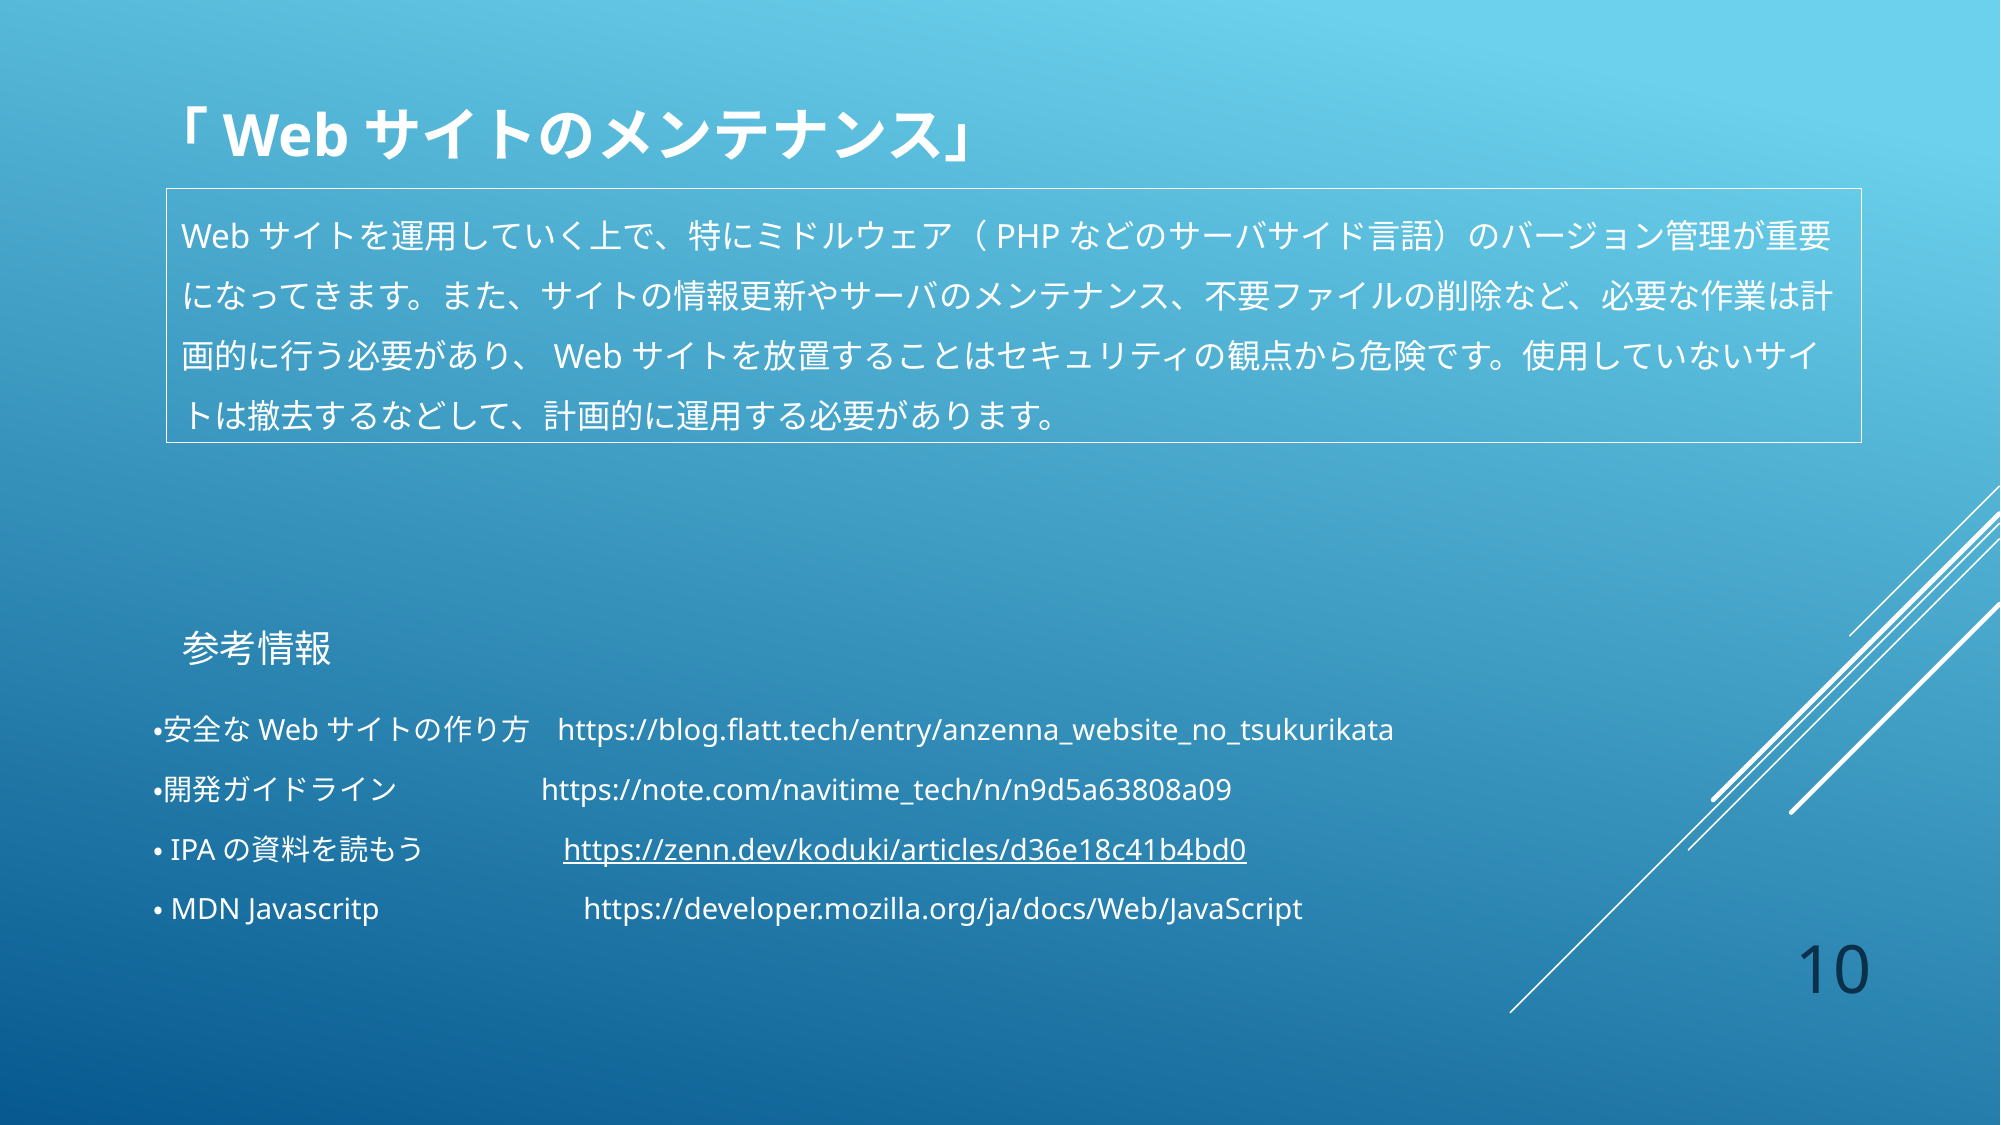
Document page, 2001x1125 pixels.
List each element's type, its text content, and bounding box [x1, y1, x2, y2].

text_box ・安全なWebサイトの作り方 https://blog.flatt.tech/entry/anzenna_website_no_tsukurikata ・開発ガイドライン https://note.com/navitime_tech/n/n9d5a63808a09 ・IPAの資料を読もう https://zenn.dev/koduki/articles/d36e18c41b4bd0 ・MDN Javascritp https://developer.mozilla.org/ja/docs/Web/JavaScript [138, 684, 1411, 938]
text_box 「Webサイトのメンテナンス」 [135, 55, 1300, 176]
text_box Webサイトを運用していく上で、特にミドルウェア（PHPなどのサーバサイド言語）のバージョン管理が重要になってきます。また、サイトの情報更新やサーバのメンテナンス、不要ファイルの削除など、必要な作業は計画的に行う必要があり、Webサイトを放置することはセキュリティの観点から危険です。使用していないサイトは撤去するなどして、計画的に運用する必要があります。 [166, 188, 1862, 443]
slide_number 10 [1700, 915, 1888, 1025]
text_box 参考情報 [167, 617, 348, 677]
